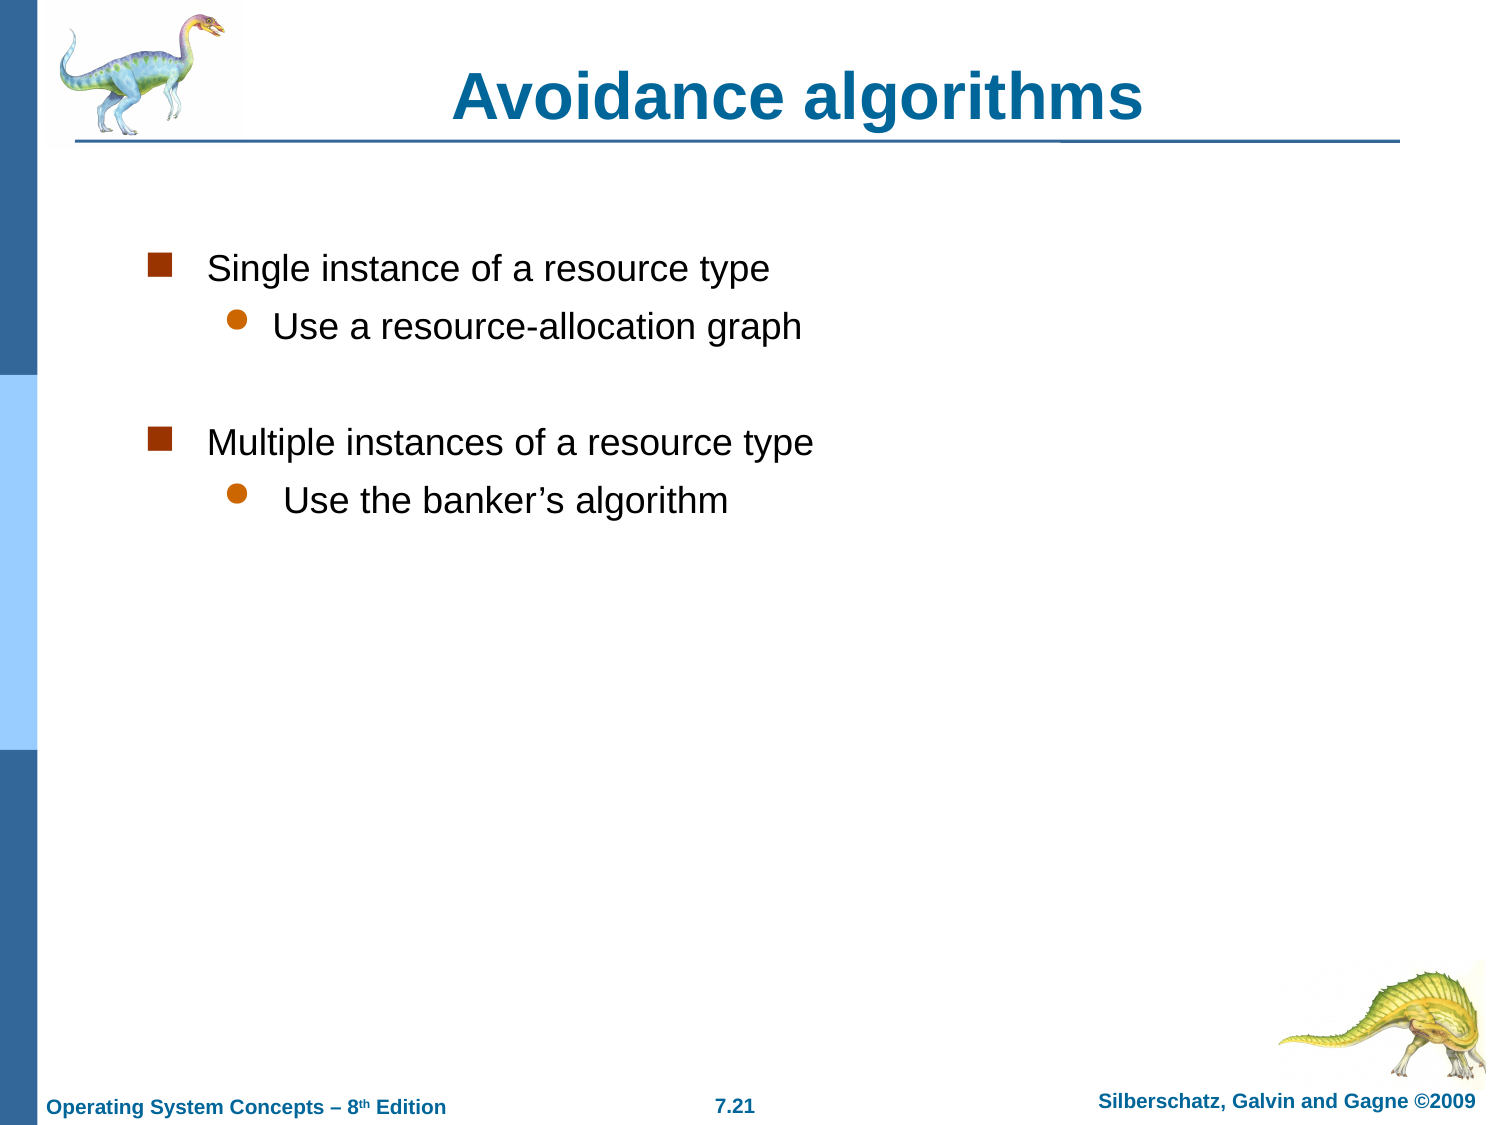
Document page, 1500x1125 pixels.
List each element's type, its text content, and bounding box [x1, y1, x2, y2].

picture [1275, 959, 1486, 1090]
picture [46, 0, 243, 149]
list Single instance of a resource type Use a resource-allocation graph Multiple instances of a resource type Use the banker’s algorithm [135, 235, 1229, 972]
title Avoidance algorithms [170, 45, 1426, 141]
